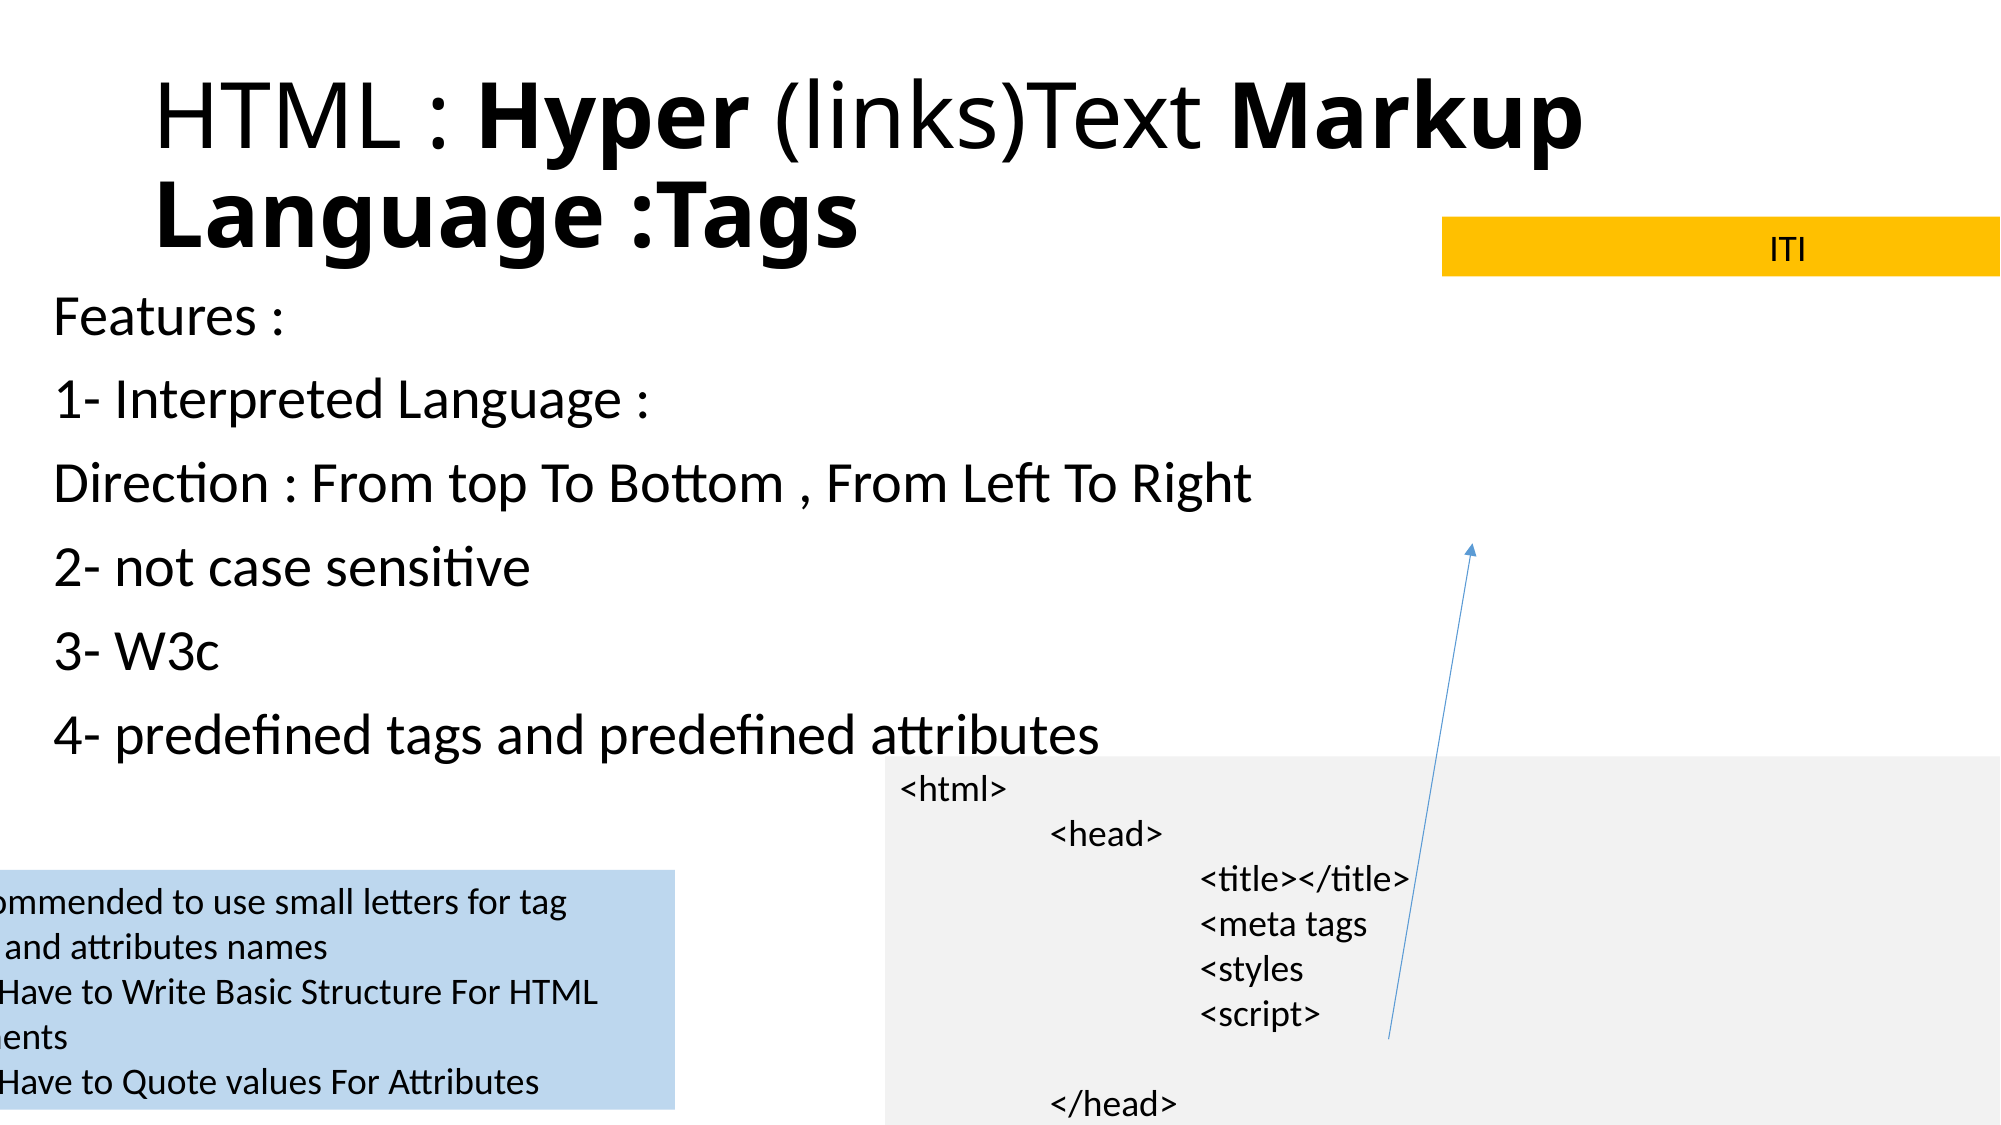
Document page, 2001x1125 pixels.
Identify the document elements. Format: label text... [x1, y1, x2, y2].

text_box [1388, 543, 1473, 1040]
text_box 1- Recommended to use small letters for tag names and attributes names 2- You Have to Write Basic Structure For HTML Documents 3- You Have to Quote values For Attributes [0, 869, 675, 1110]
text_box <html> <head> <title></title> <meta tags <styles <script> </head> <body> </body> </html> Basic Structure .html [885, 756, 2000, 1125]
title HTML : Hyper (links)Text Markup Language :Tags [137, 59, 1863, 277]
list Features : 1- Interpreted Language : Direction : From top To Bottom , From Left To Right 2- not case sensitive 3- W3c 4- predefined tags and predefined attributes [38, 277, 1764, 992]
text_box ITI [1442, 216, 2000, 277]
